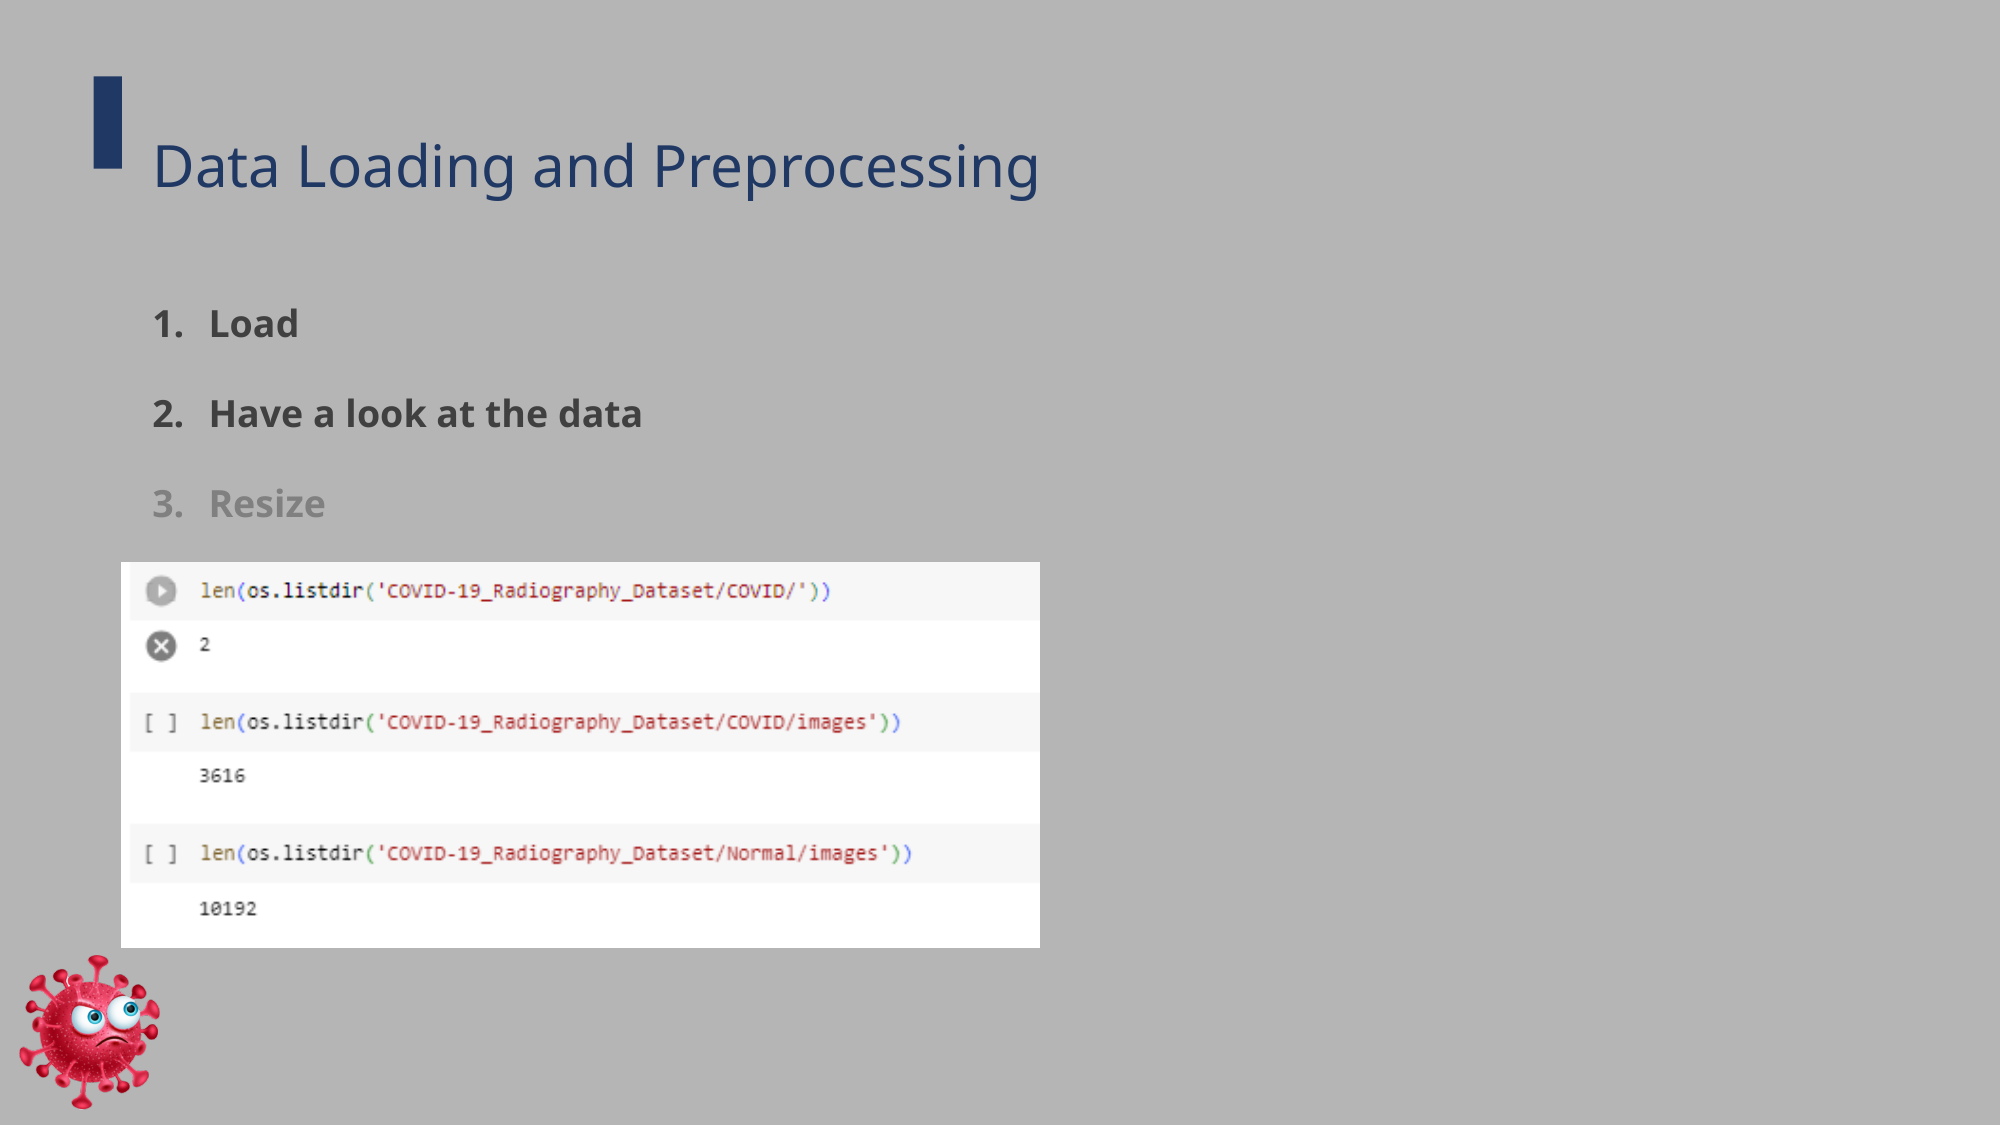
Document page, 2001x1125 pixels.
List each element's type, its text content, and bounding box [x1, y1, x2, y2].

picture [121, 562, 1040, 948]
picture [14, 948, 166, 1116]
text_box [93, 75, 123, 170]
text_box Load Have a look at the data Resize [137, 247, 784, 533]
title Data Loading and Preprocessing [137, 59, 1863, 278]
